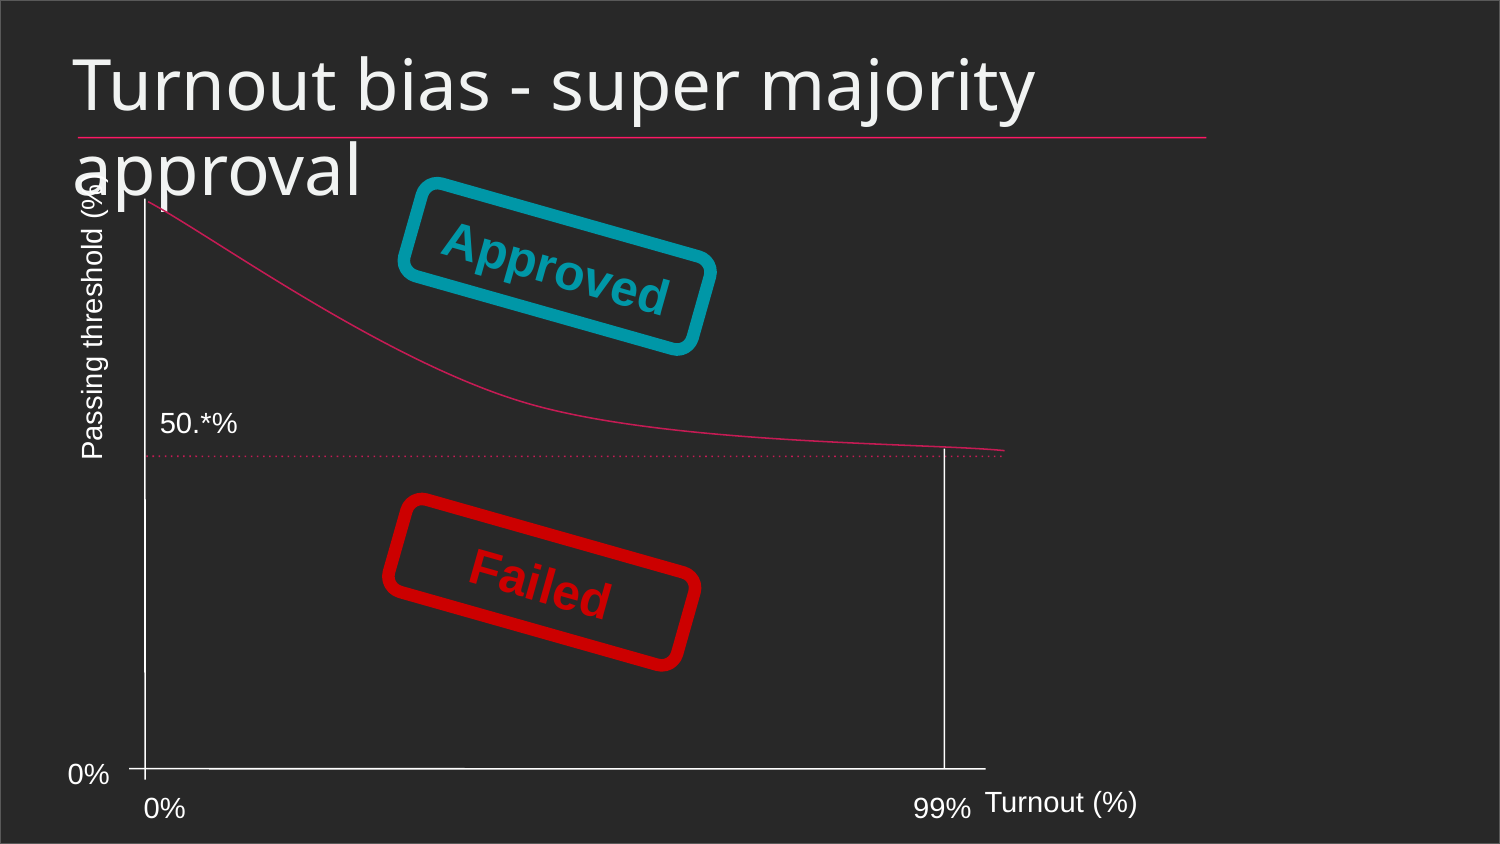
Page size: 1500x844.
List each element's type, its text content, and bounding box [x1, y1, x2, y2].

text_box Passing threshold (%) [57, 119, 94, 476]
text_box 50.*% [144, 396, 298, 448]
text_box 0% [128, 789, 238, 825]
text_box 99% [898, 781, 991, 833]
text_box Turnout bias - super majority approval [57, 24, 1277, 138]
text_box [148, 201, 1005, 451]
text_box Approved [403, 183, 711, 350]
text_box Turnout (%) [969, 768, 1207, 805]
text_box 0% [52, 747, 145, 799]
text_box Failed [388, 498, 696, 666]
